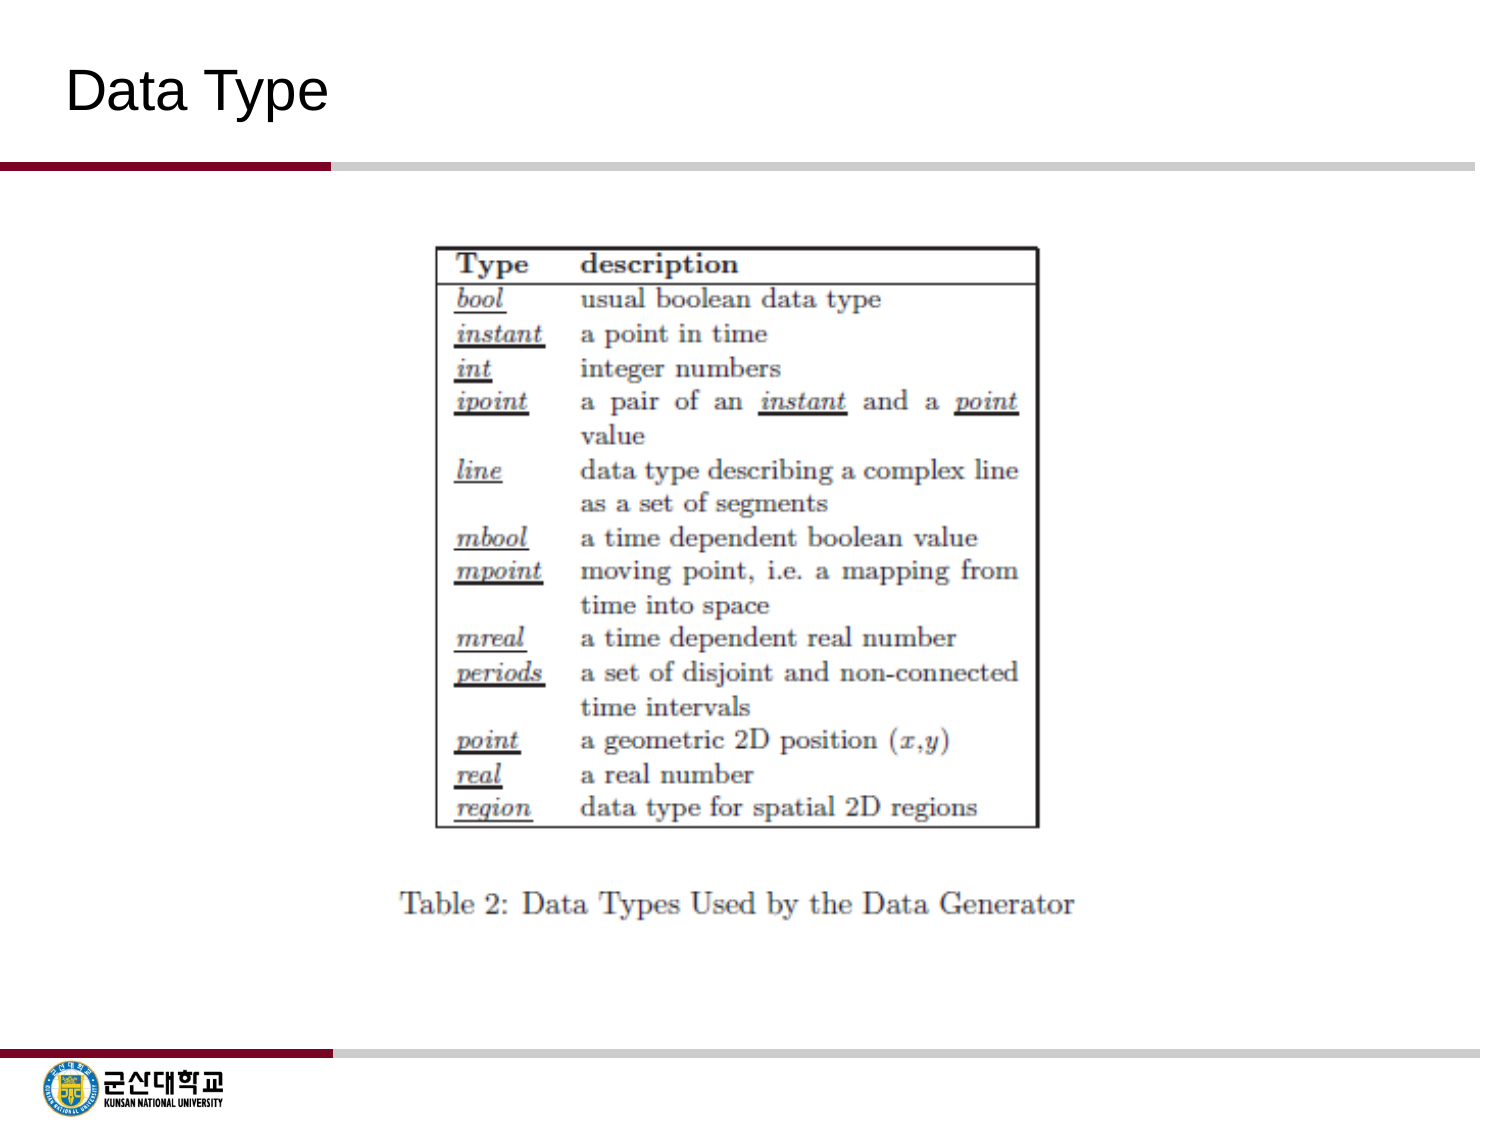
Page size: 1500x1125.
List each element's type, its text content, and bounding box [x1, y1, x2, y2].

picture [0, 162, 1475, 171]
picture [0, 1049, 1480, 1058]
picture [41, 1059, 223, 1118]
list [342, 207, 1129, 943]
title Data Type [49, 24, 1476, 151]
